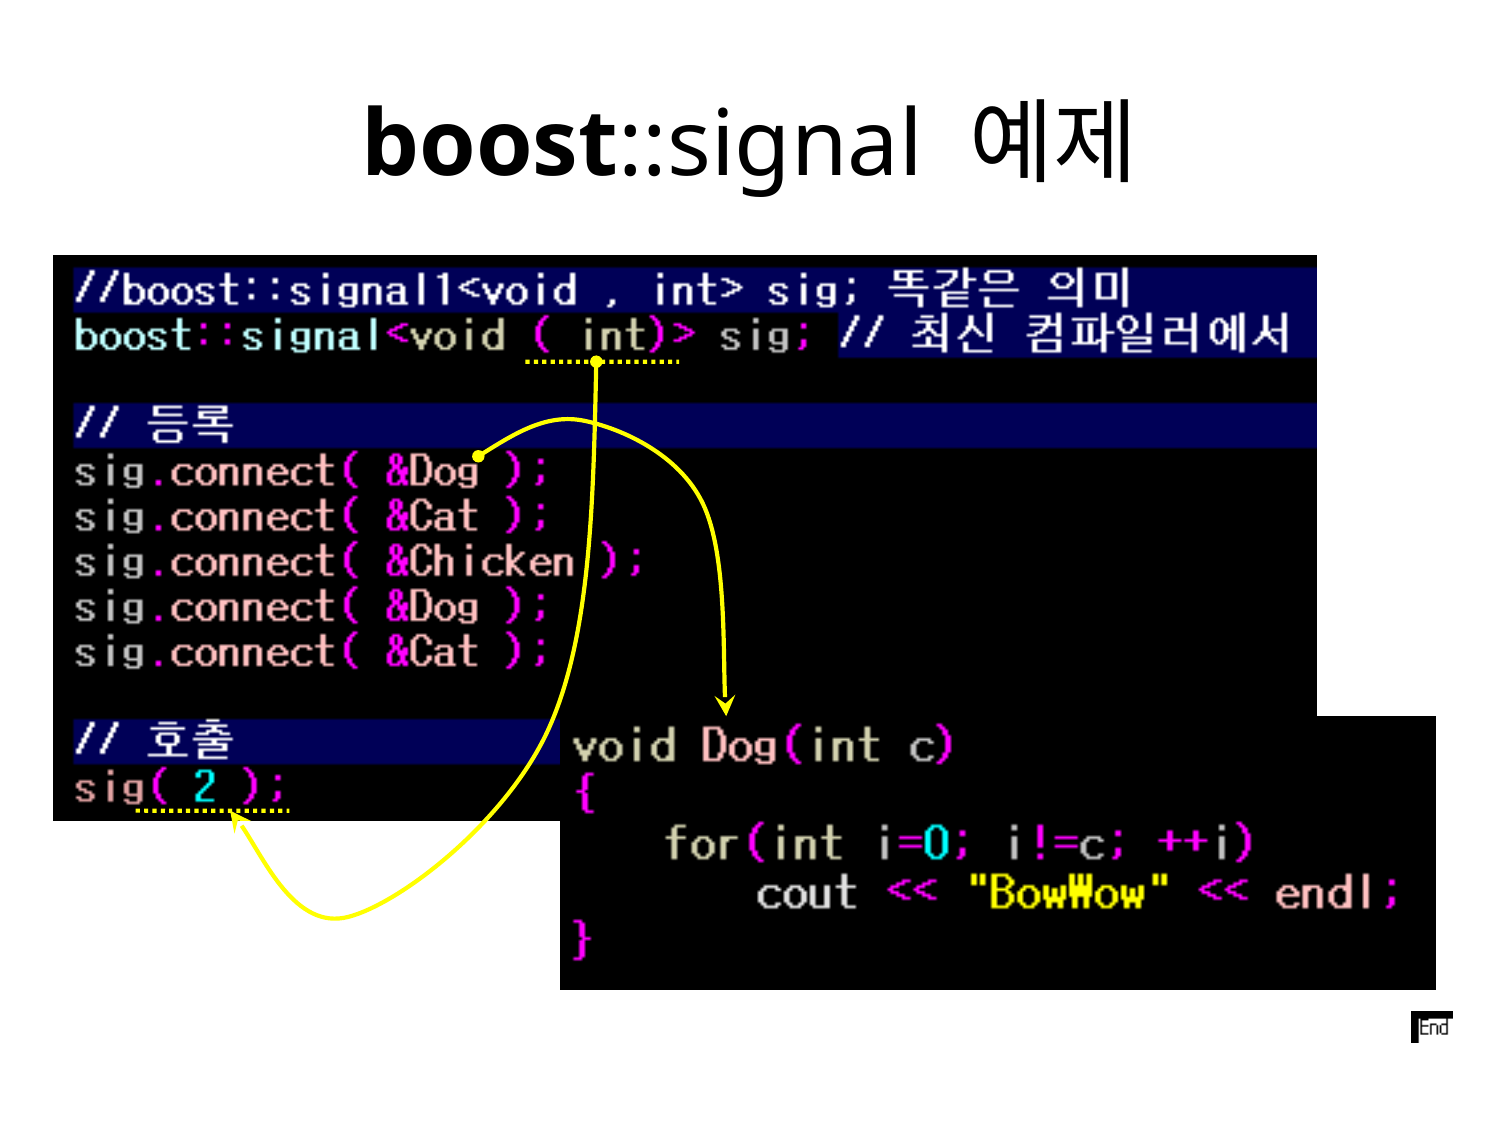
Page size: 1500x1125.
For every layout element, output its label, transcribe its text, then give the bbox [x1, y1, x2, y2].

picture [52, 255, 1436, 990]
picture [1411, 1011, 1453, 1043]
text_box [243, 829, 478, 919]
title boost::signal 예제 [75, 45, 1425, 233]
